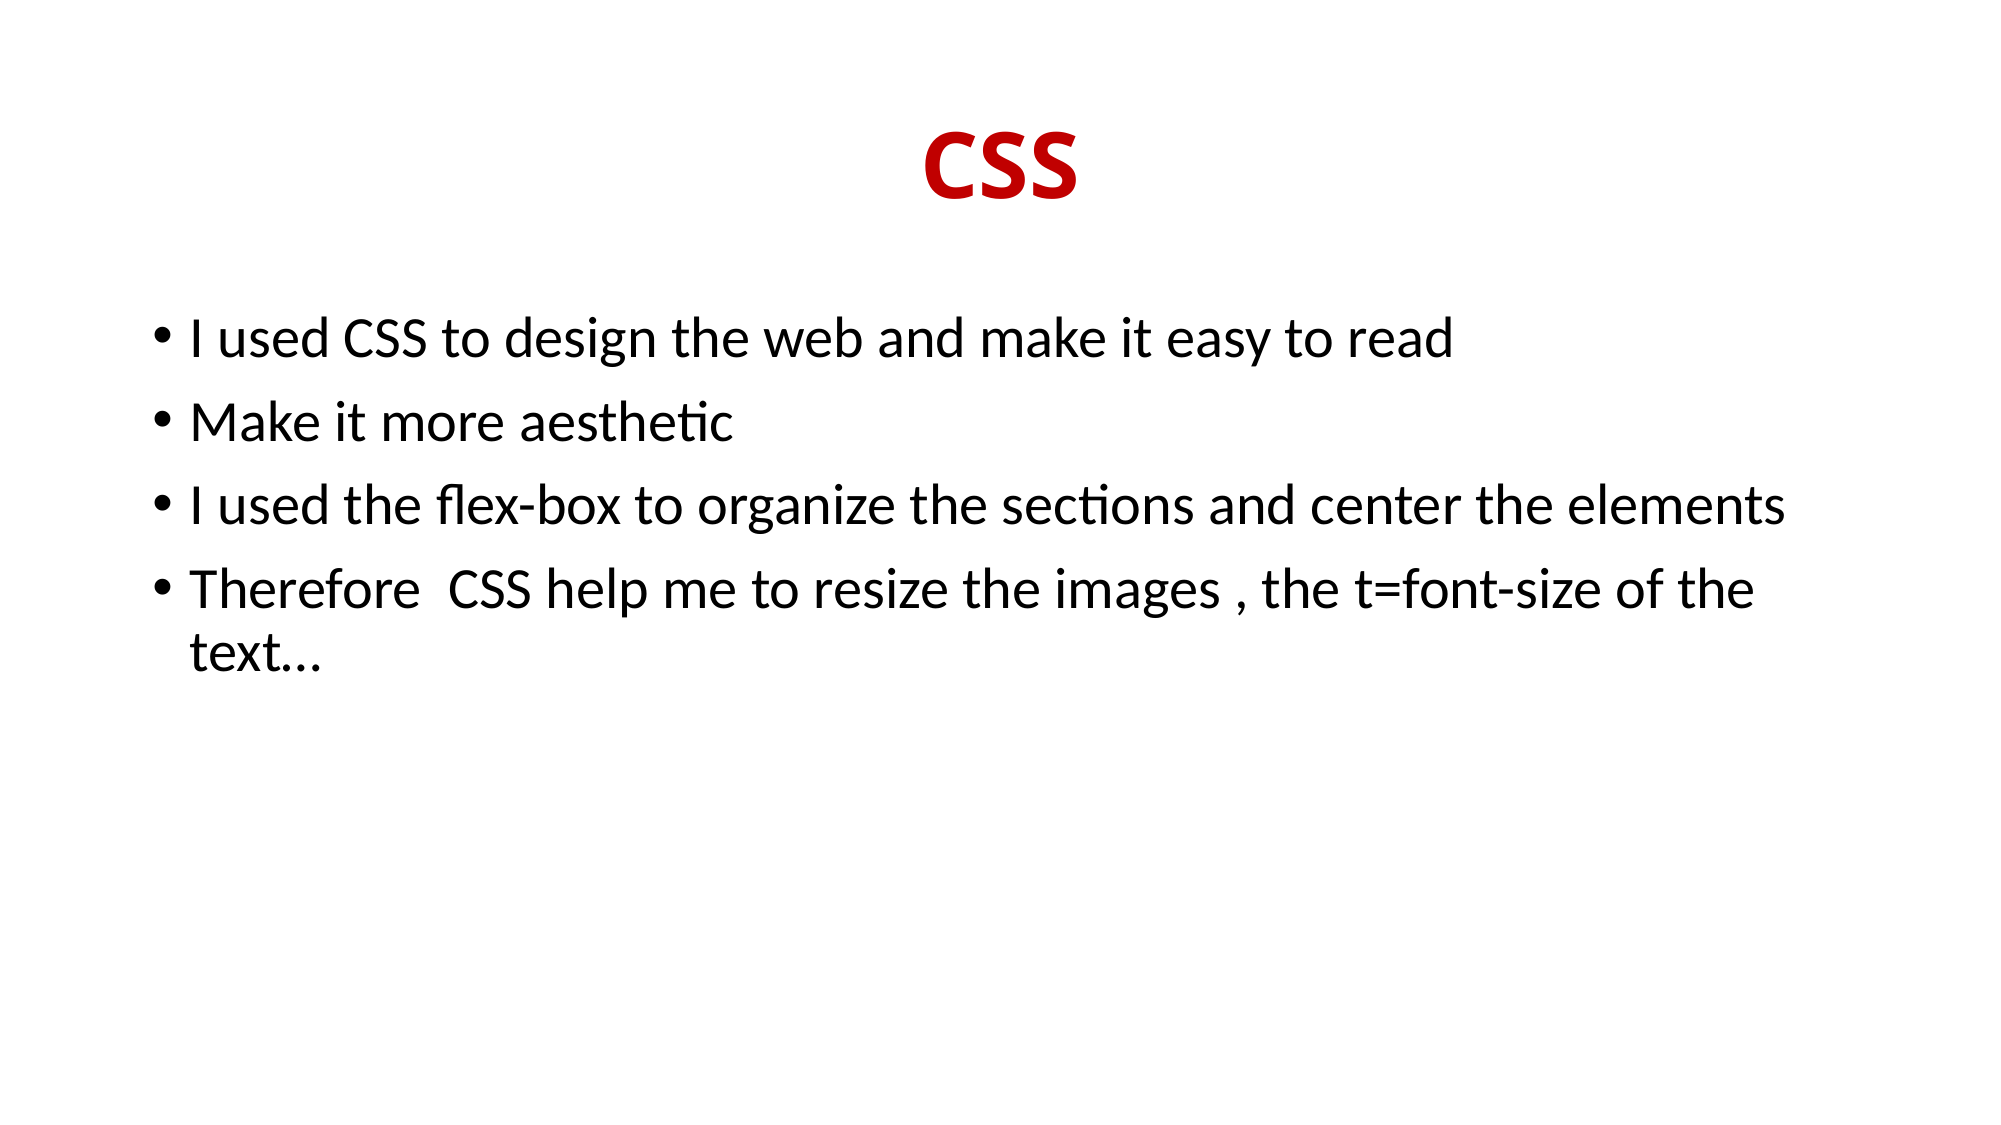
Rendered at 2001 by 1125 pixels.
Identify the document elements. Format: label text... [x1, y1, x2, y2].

title CSS [137, 59, 1863, 278]
list I used CSS to design the web and make it easy to read Make it more aesthetic I used the flex-box to organize the sections and center the elements Therefore CSS help me to resize the images , the t=font-size of the text… [137, 299, 1863, 1014]
